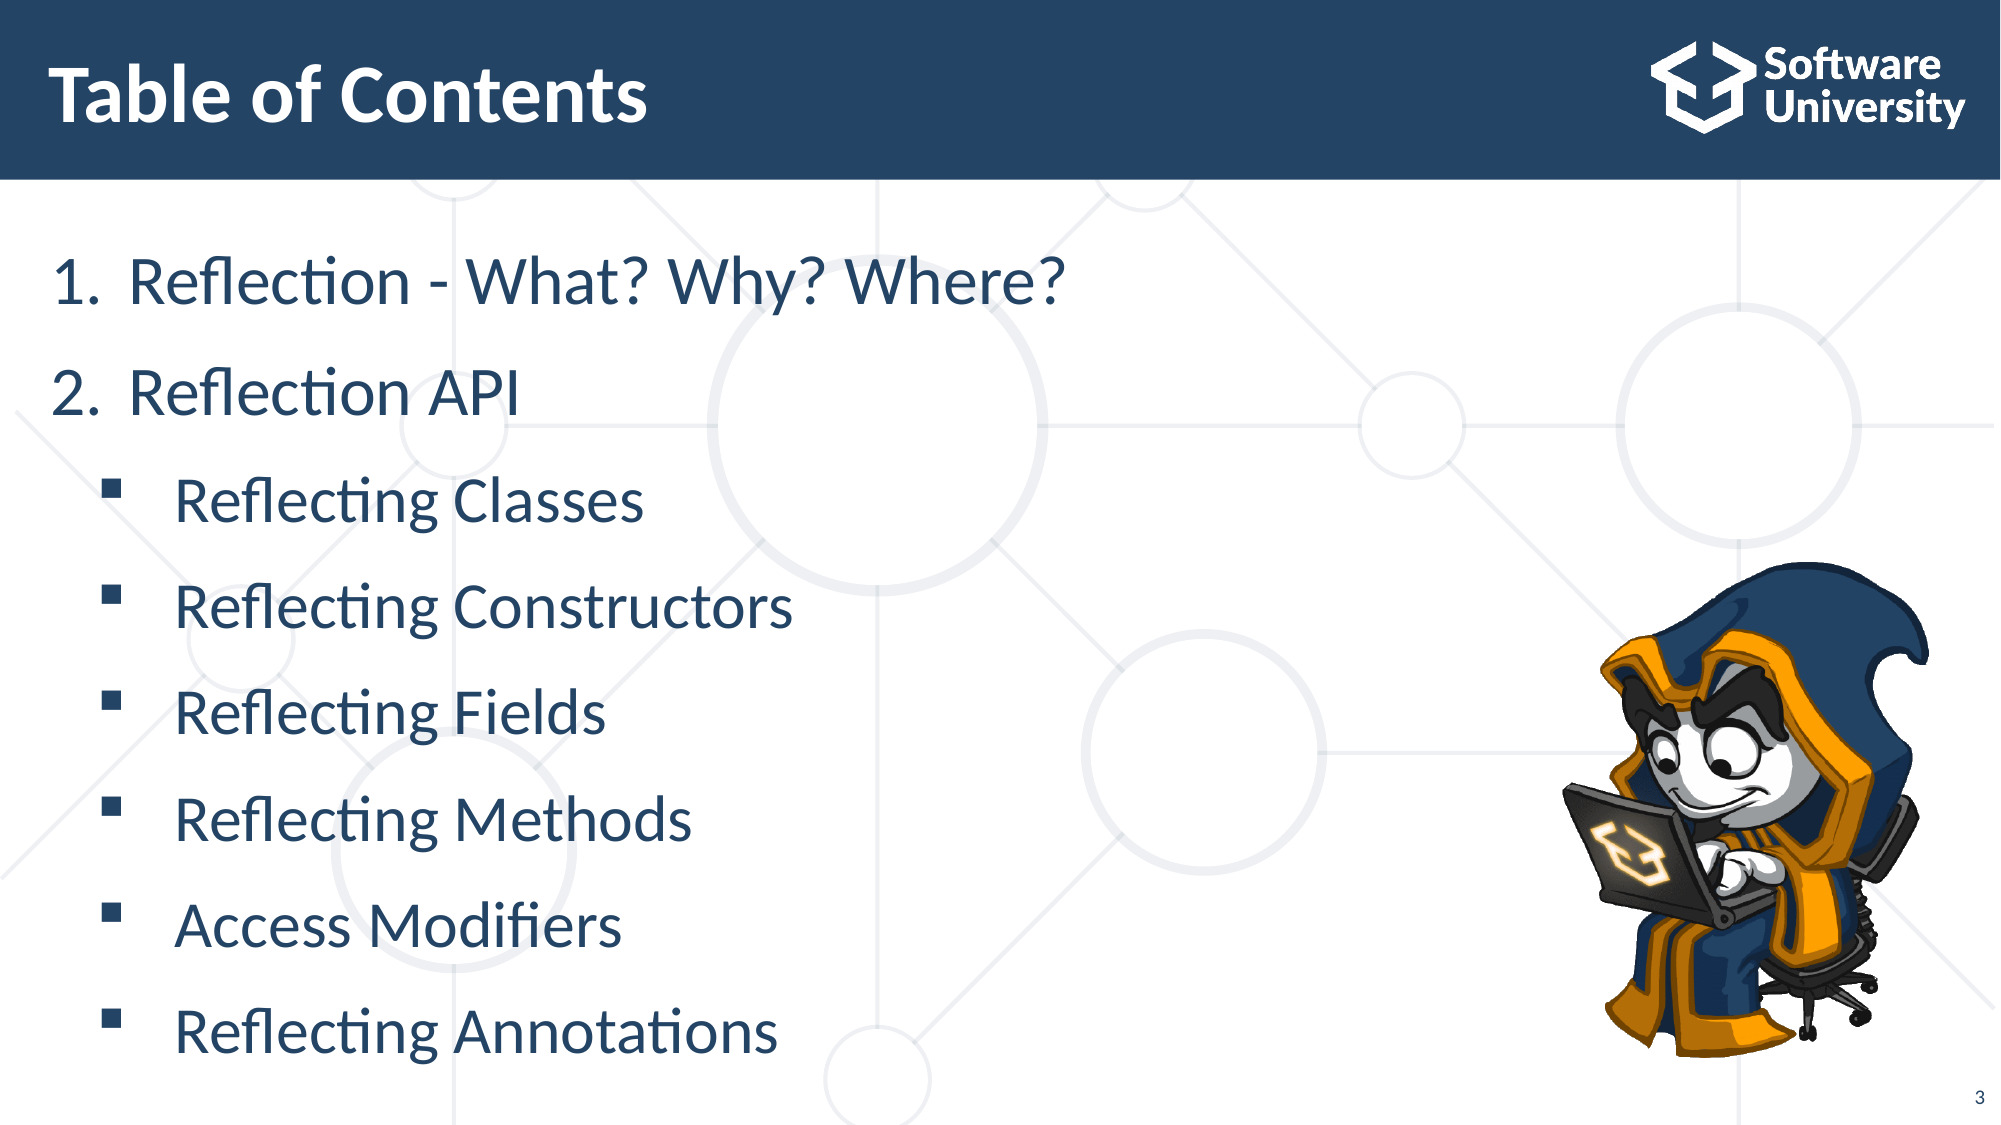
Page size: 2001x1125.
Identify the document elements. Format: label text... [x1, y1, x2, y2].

slide_number 3 [1939, 1067, 2000, 1117]
list Reflection - What? Why? Where? Reflection API Reflecting Classes Reflecting Constructors Reflecting Fields Reflecting Methods Access Modifiers Reflecting Annotations [32, 224, 1517, 1080]
title Table of Contents [31, 16, 1625, 162]
picture [1561, 559, 1931, 1059]
picture [1651, 41, 1966, 134]
